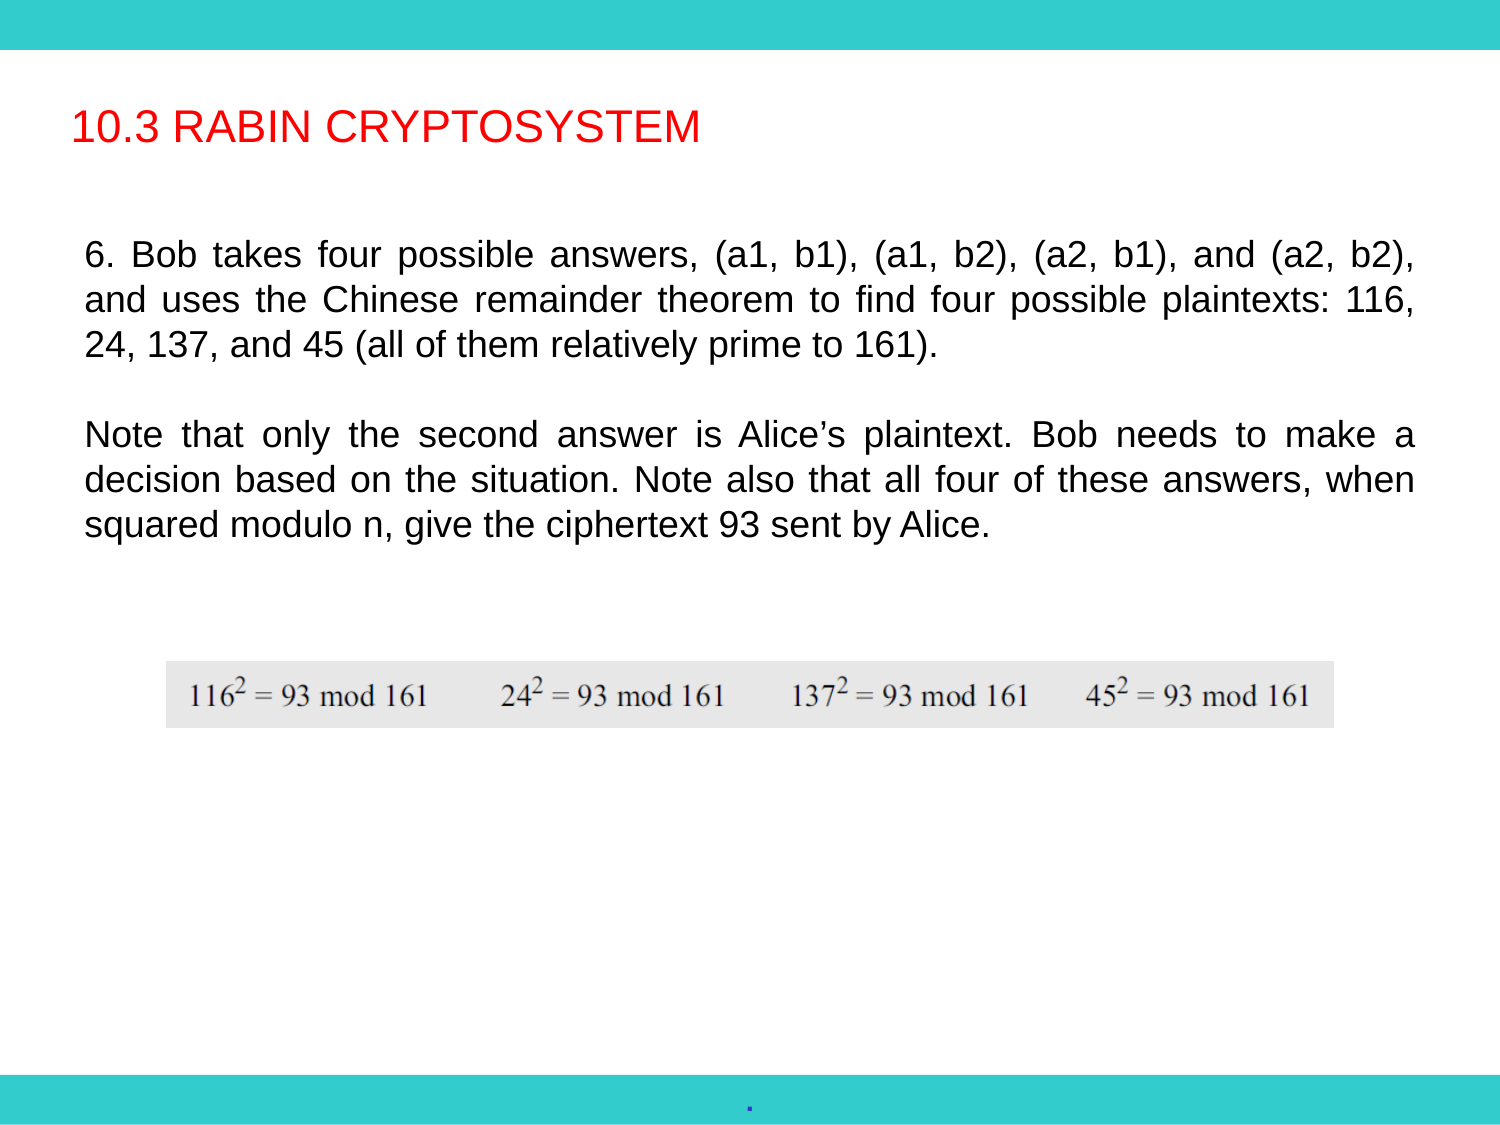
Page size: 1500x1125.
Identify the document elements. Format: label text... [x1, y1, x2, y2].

text_box [371, 56, 983, 161]
text_box [0, 0, 1500, 50]
text_box 10.3 RABIN CRYPTOSYSTEM [55, 89, 806, 160]
text_box . [0, 1074, 1500, 1125]
text_box 6. Bob takes four possible answers, (a1, b1), (a1, b2), (a2, b1), and (a2, b2), and uses the Chinese remainder theorem to find four possible plaintexts: 116, 24, 137, and 45 (all of them relatively prime to 161). Note that only the second answer is Alice’s plaintext. Bob needs to make a decision based on the situation. Note also that all four of these answers, when squared modulo n, give the ciphertext 93 sent by Alice. [69, 222, 1431, 552]
picture [166, 661, 1334, 729]
